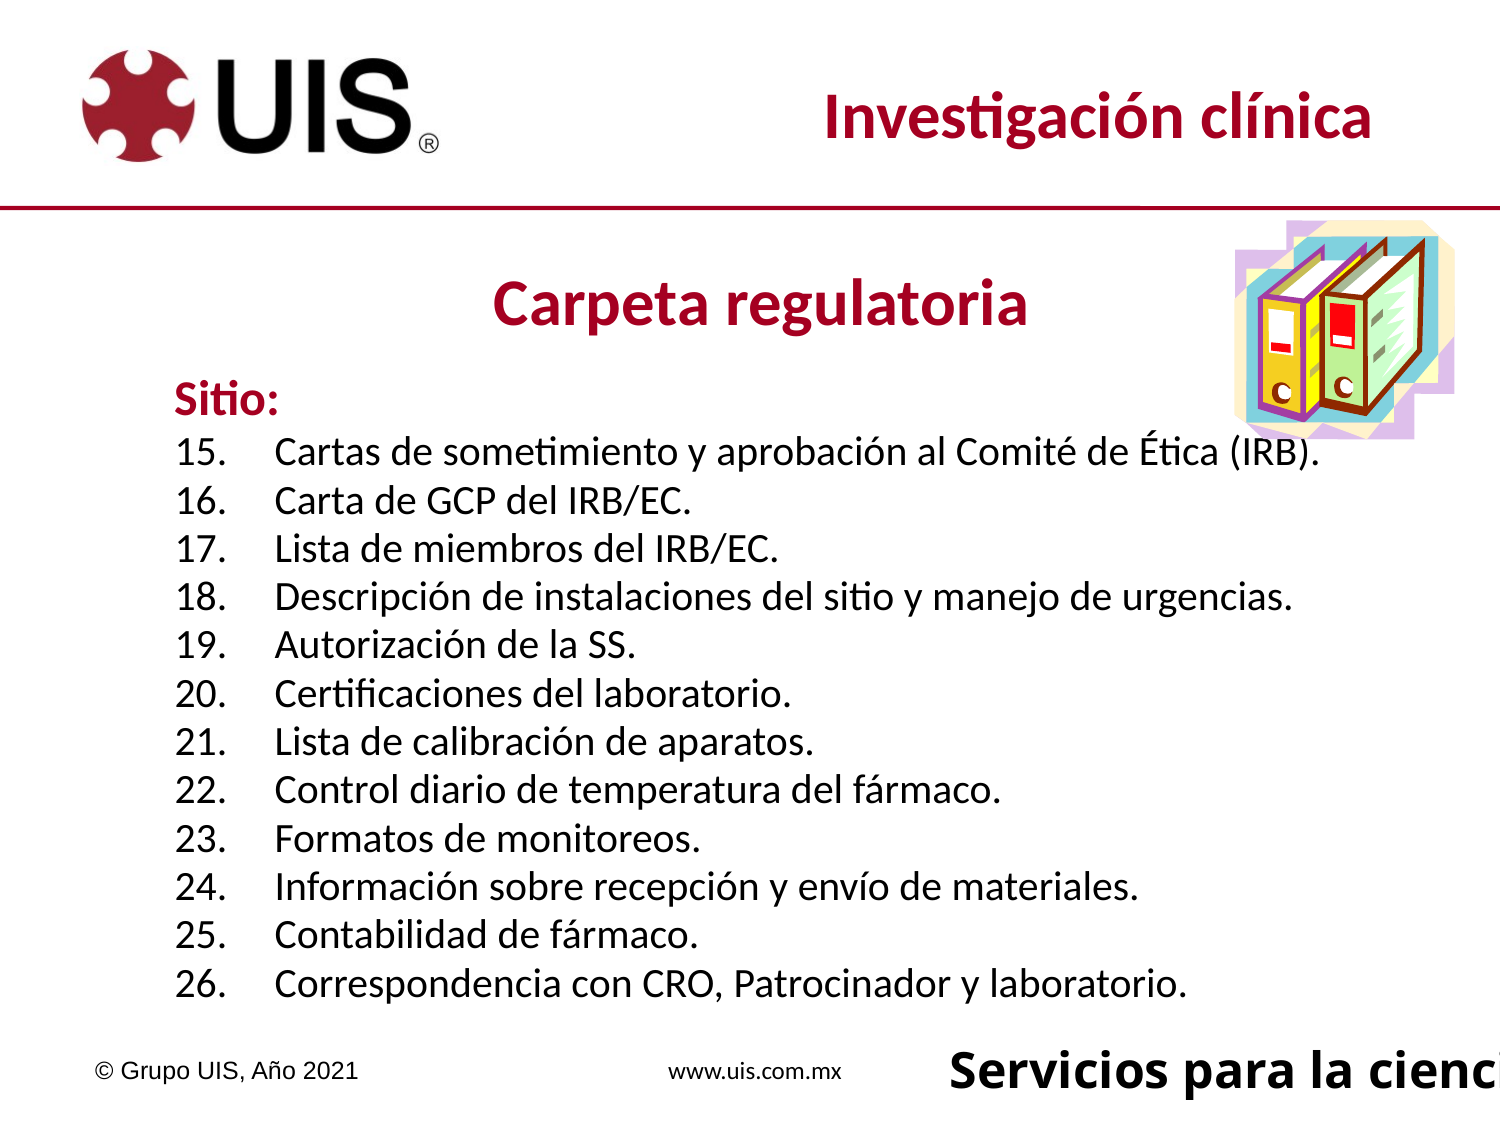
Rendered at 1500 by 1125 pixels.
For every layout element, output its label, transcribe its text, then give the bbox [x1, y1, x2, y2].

picture [79, 46, 443, 166]
picture [1234, 219, 1460, 444]
list Carpeta regulatoria Sitio: Cartas de sometimiento y aprobación al Comité de Ética (IRB). Carta de GCP del IRB/EC. Lista de miembros del IRB/EC. Descripción de instalaciones del sitio y manejo de urgencias. Autorización de la SS. Certificaciones del laboratorio. Lista de calibración de aparatos. Control diario de temperatura del fármaco. Formatos de monitoreos. Información sobre recepción y envío de materiales. Contabilidad de fármaco. Correspondencia con CRO, Patrocinador y laboratorio. [159, 267, 1365, 1094]
